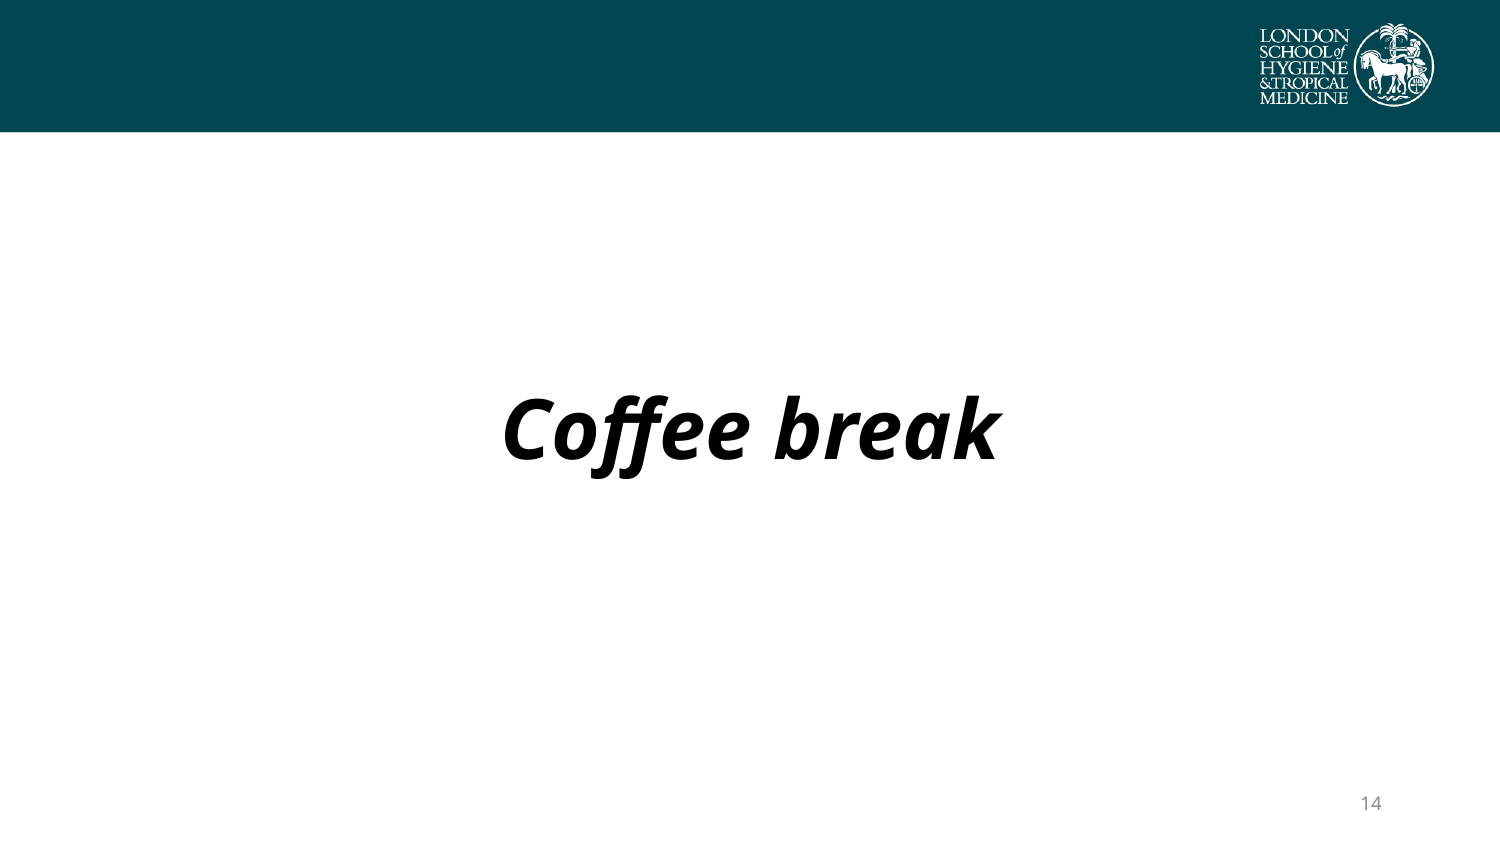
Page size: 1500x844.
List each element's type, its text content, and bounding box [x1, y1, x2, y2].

picture [0, 0, 1500, 844]
list Coffee break [75, 131, 1425, 721]
slide_number 14 [1059, 782, 1397, 827]
